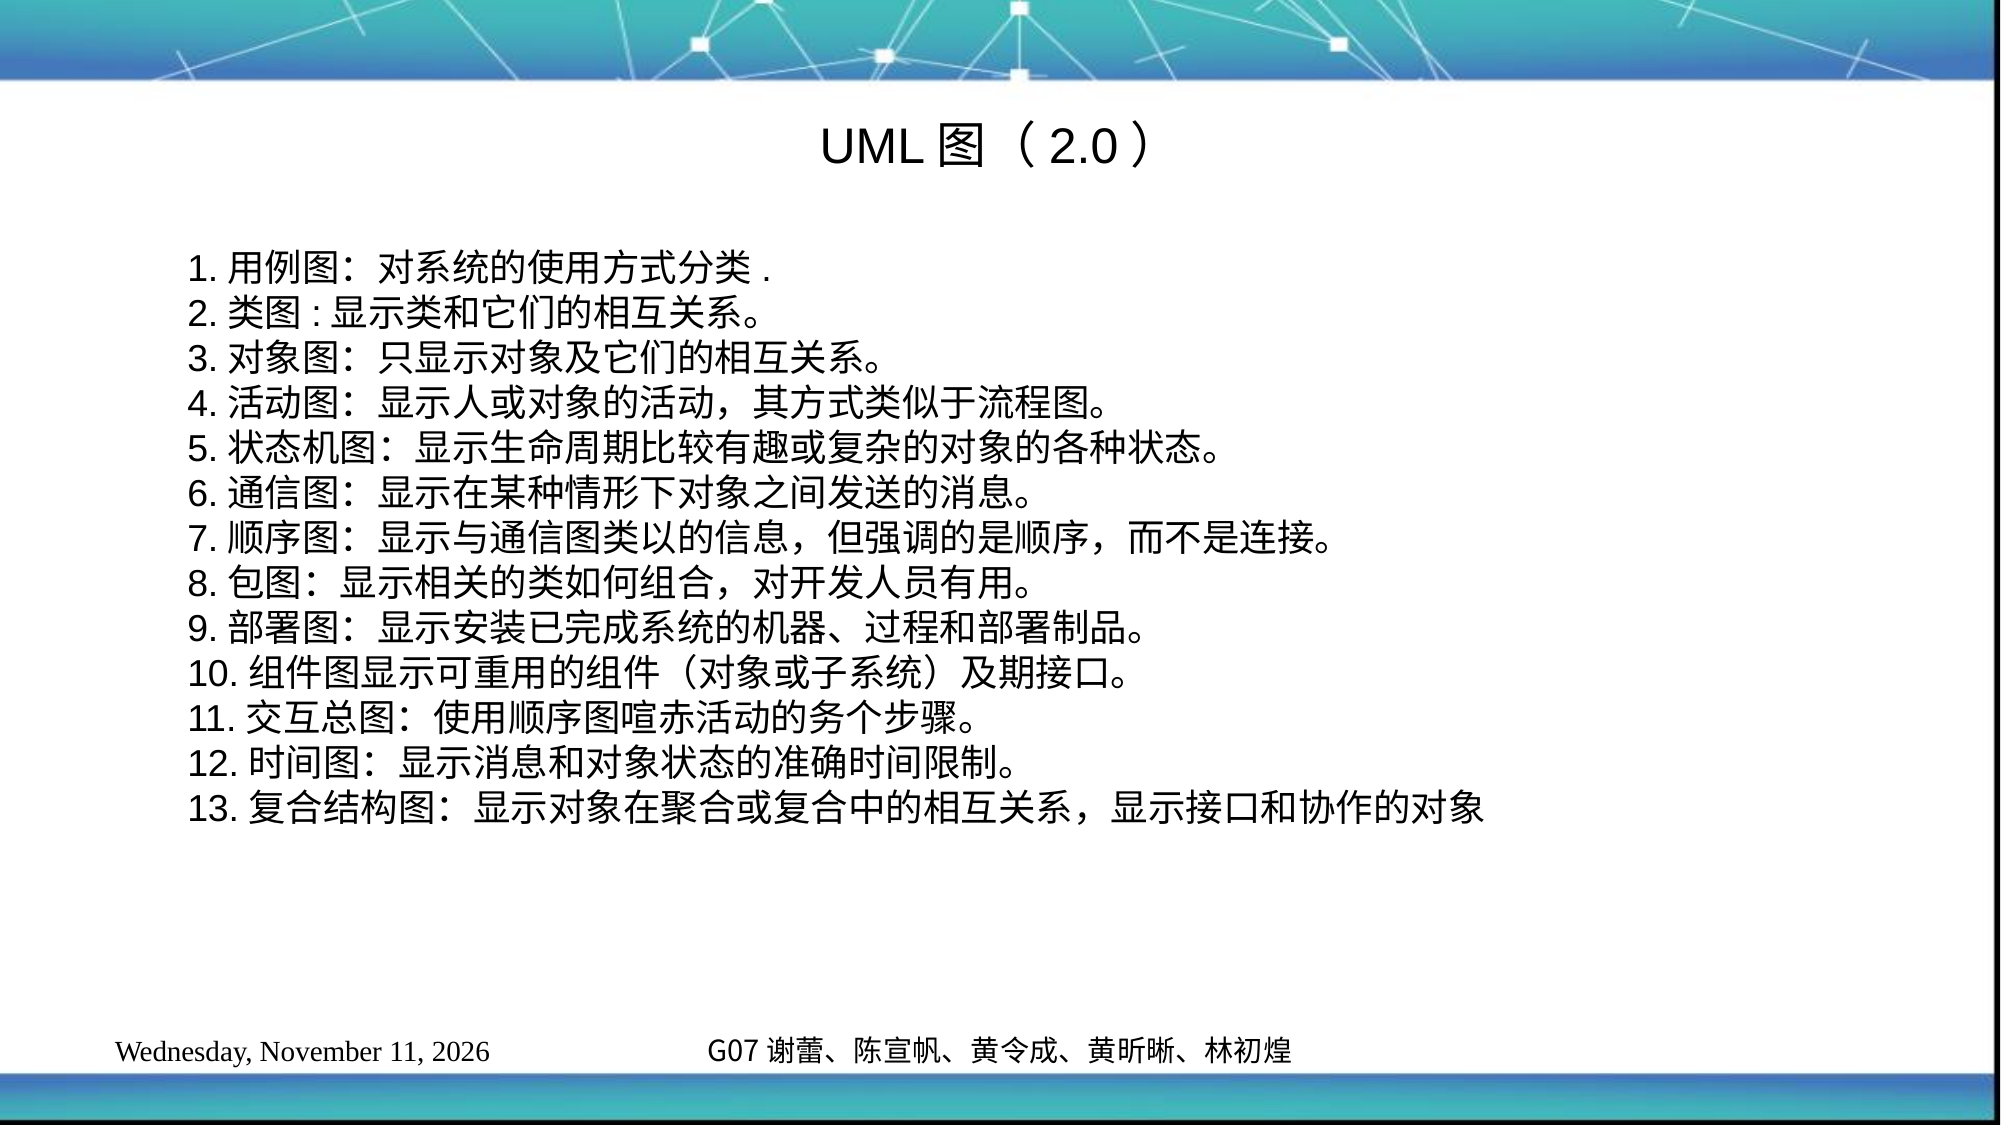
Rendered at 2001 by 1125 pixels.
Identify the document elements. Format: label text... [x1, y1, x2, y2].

slide_number [1433, 1024, 1901, 1103]
text_box UML图（2.0） [626, 106, 1374, 181]
footer G07 谢蕾、陈宣帆、黄令成、黄昕晰、林初煌 [683, 1024, 1317, 1103]
text_box 1.用例图：对系统的使用方式分类. 2.类图:显示类和它们的相互关系。 3.对象图：只显示对象及它们的相互关系。 4.活动图：显示人或对象的活动，其方式类似于流程图。 5.状态机图：显示生命周期比较有趣或复杂的对象的各种状态。 6.通信图：显示在某种情形下对象之间发送的消息。 7.顺序图：显示与通信图类以的信息，但强调的是顺序，而不是连接。 8.包图：显示相关的类如何组合，对开发人员有用。 9.部署图：显示安装已完成系统的机器、过程和部署制品。 10.组件图显示可重用的组件（对象或子系统）及期接口。 11.交互总图：使用顺序图喧赤活动的务个步骤。 12.时间图：显示消息和对象状态的准确时间限制。 13.复合结构图：显示对象在聚合或复合中的相互关系，显示接口和协作的对象 [172, 236, 1868, 836]
slide_number [99, 1024, 567, 1103]
picture [0, 0, 2001, 1125]
